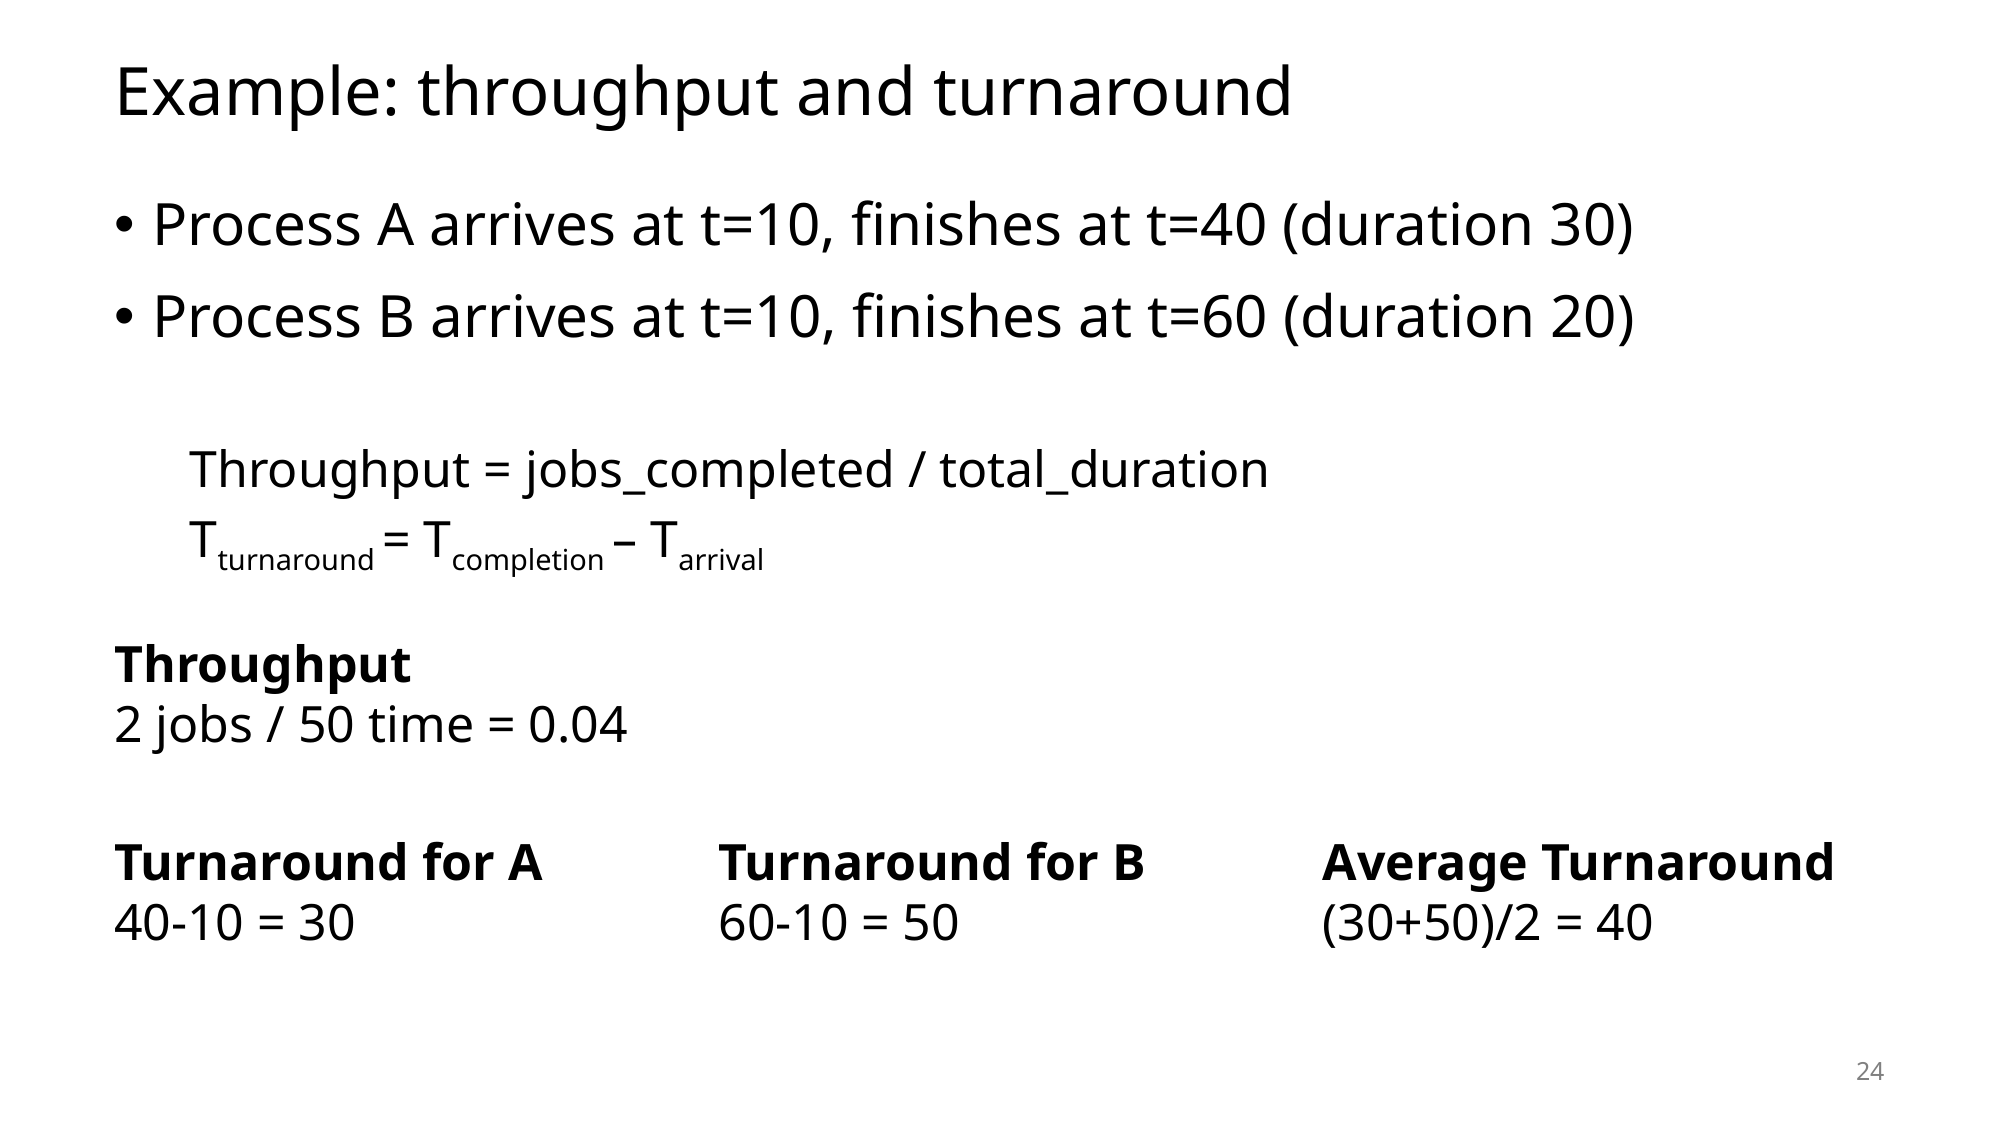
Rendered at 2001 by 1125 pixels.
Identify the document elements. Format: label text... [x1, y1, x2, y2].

text_box Turnaround for B 60-10 = 50 [703, 823, 1175, 958]
text_box Throughput 2 jobs / 50 time = 0.04 [99, 624, 704, 760]
text_box Average Turnaround (30+50)/2 = 40 [1307, 823, 1880, 958]
title Example: throughput and turnaround [99, 37, 1900, 150]
list Process A arrives at t=10, finishes at t=40 (duration 30) Process B arrives at t=10, finishes at t=60 (duration 20) Throughput = jobs_completed / total_duration Tturnaround = Tcompletion – Tarrival [99, 187, 1900, 1013]
text_box Turnaround for A 40-10 = 30 [99, 823, 571, 958]
slide_number 24 [1749, 1042, 1900, 1103]
